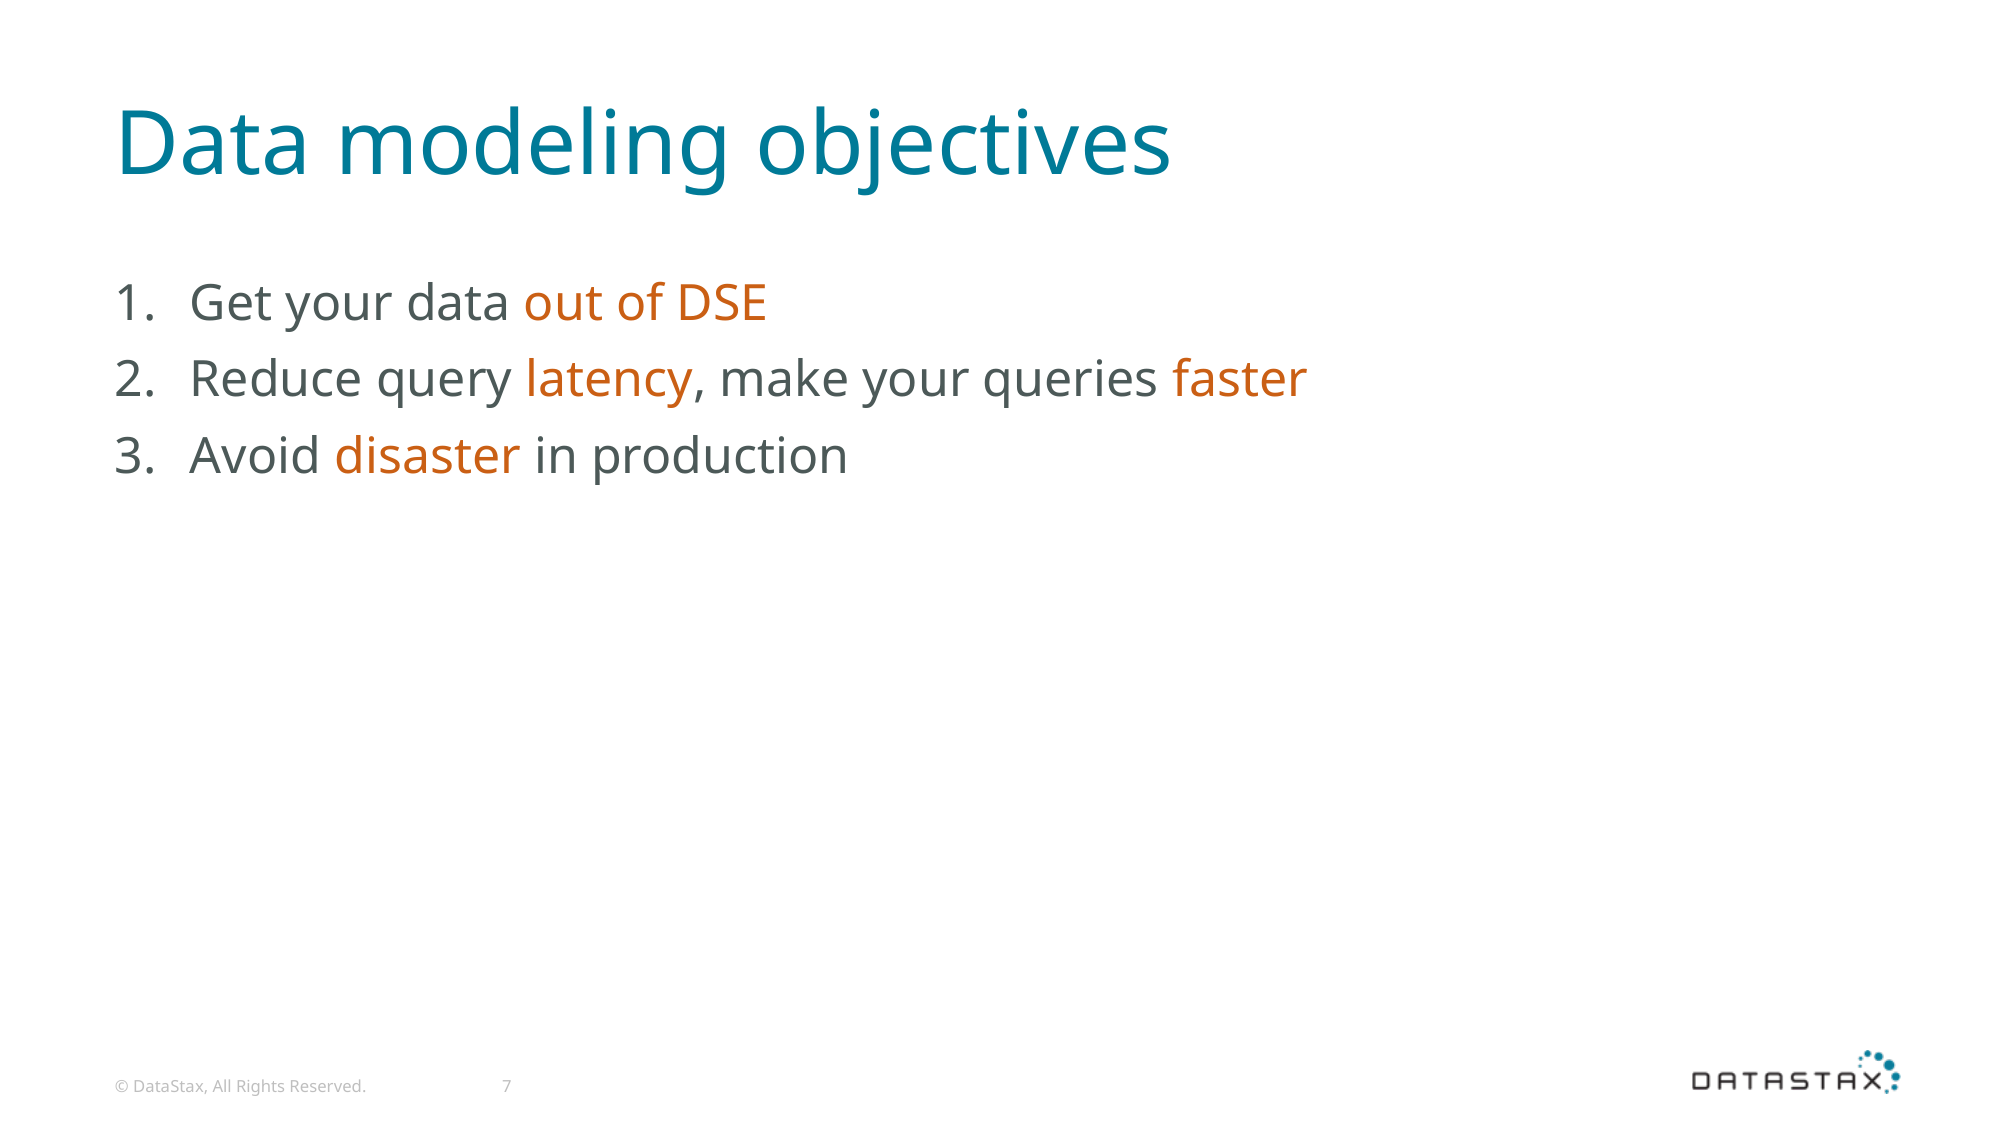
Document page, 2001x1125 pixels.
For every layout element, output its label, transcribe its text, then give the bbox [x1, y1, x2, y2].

slide_number 7 [462, 1057, 552, 1118]
picture [1692, 1050, 1901, 1094]
title Data modeling objectives [99, 45, 1900, 233]
list Get your data out of DSE Reduce query latency, make your queries faster Avoid disaster in production [99, 262, 1900, 1005]
footer © DataStax, All Rights Reserved. [99, 1057, 449, 1118]
